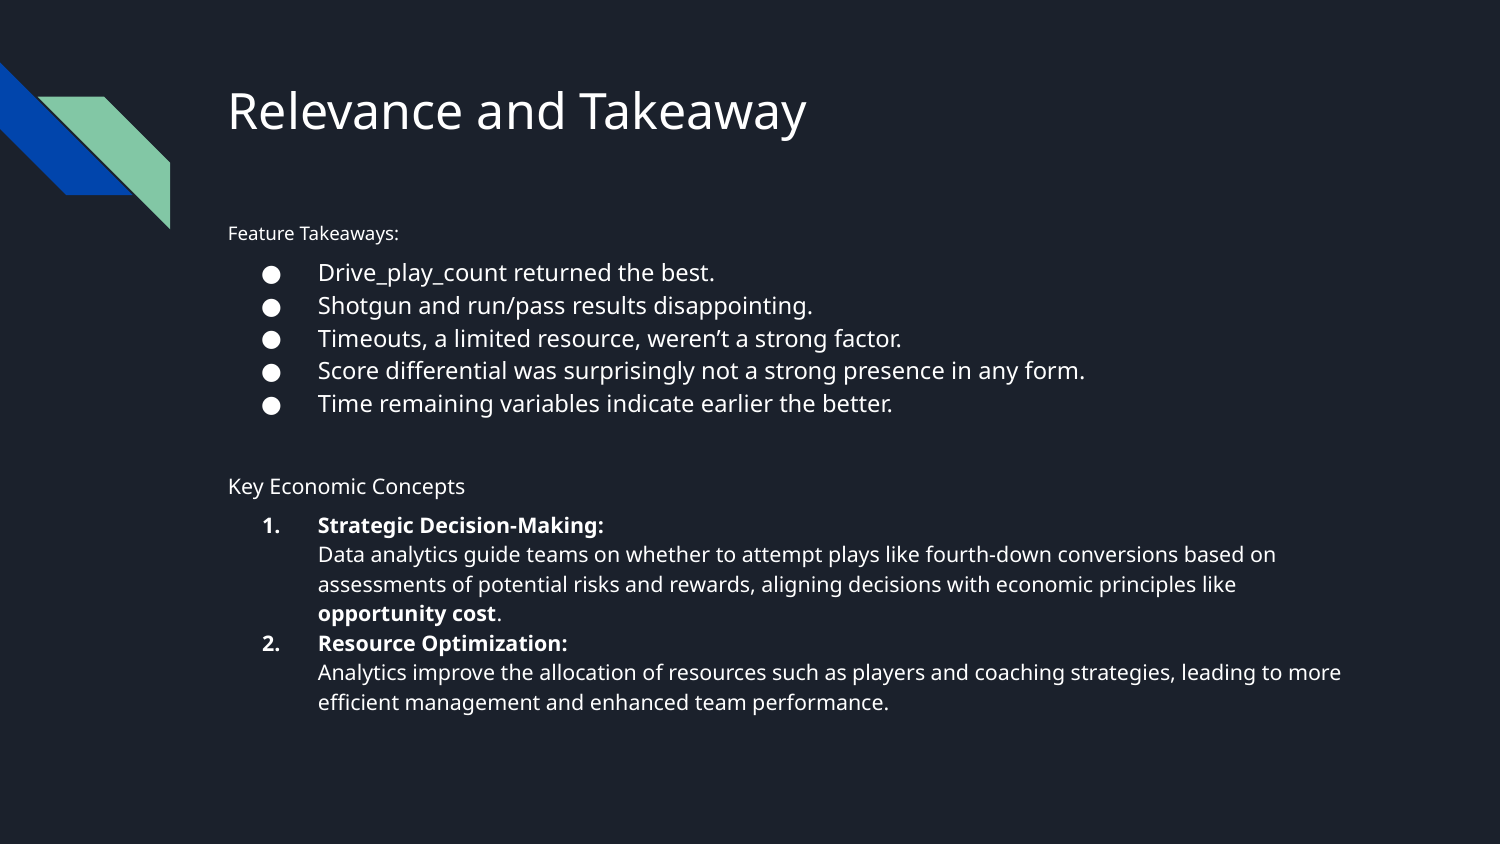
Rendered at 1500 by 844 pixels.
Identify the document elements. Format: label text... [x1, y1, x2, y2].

list Feature Takeaways: Drive_play_count returned the best. Shotgun and run/pass results disappointing. Timeouts, a limited resource, weren’t a strong factor. Score differential was surprisingly not a strong presence in any form. Time remaining variables indicate earlier the better. Key Economic Concepts Strategic Decision-Making: Data analytics guide teams on whether to attempt plays like fourth-down conversions based on assessments of potential risks and rewards, aligning decisions with economic principles like opportunity cost. Resource Optimization: Analytics improve the allocation of resources such as players and coaching strategies, leading to more efficient management and enhanced team performance. [212, 203, 1368, 735]
title Relevance and Takeaway [212, 64, 1368, 185]
